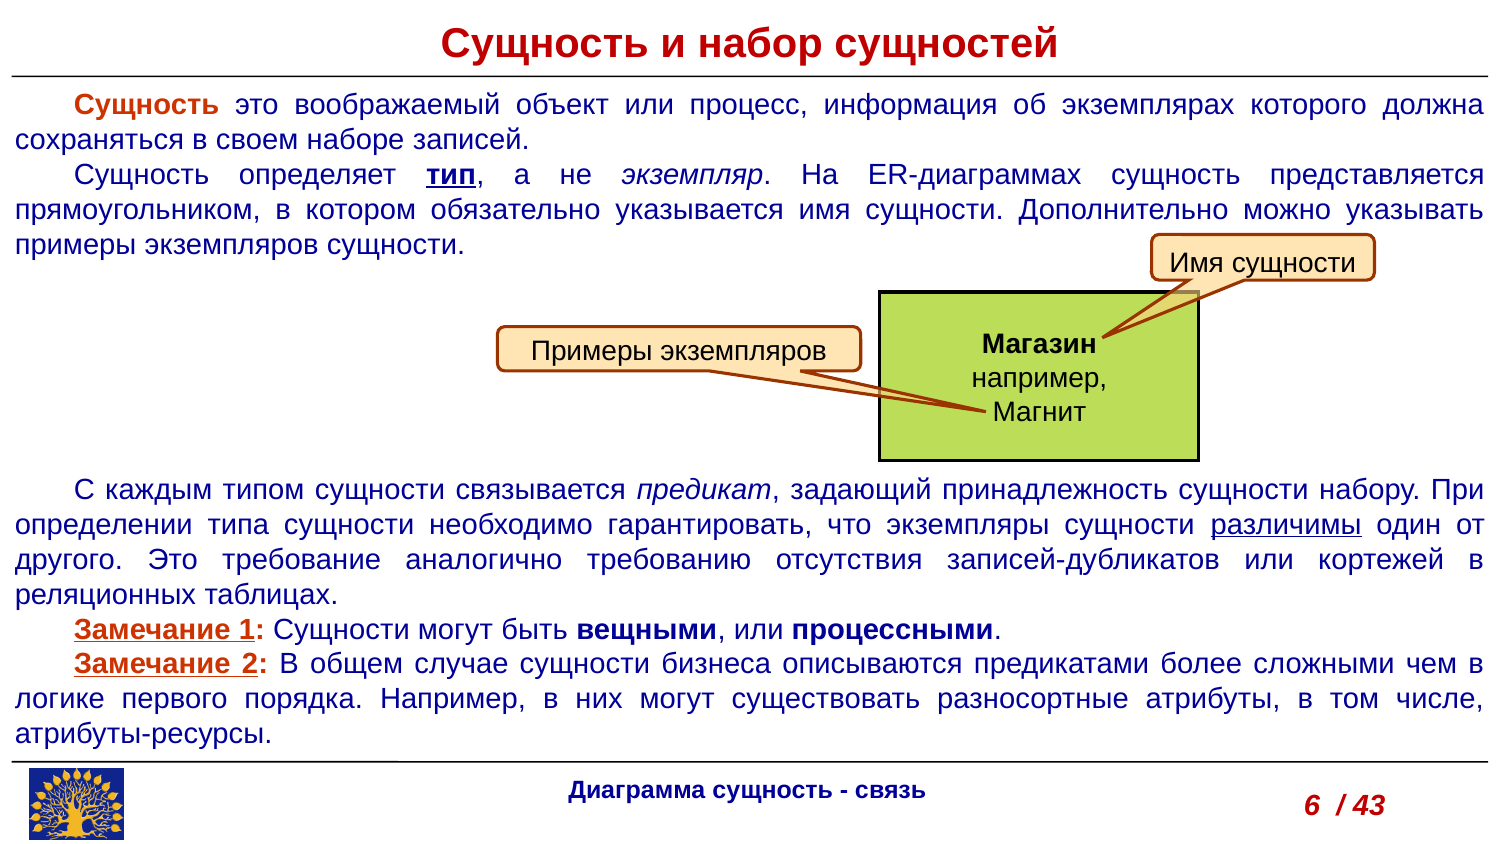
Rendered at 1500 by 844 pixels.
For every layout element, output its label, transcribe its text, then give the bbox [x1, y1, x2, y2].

text_box Магазин например, Магнит [879, 291, 1199, 461]
text_box Примеры экземпляров [497, 326, 986, 412]
picture [29, 768, 124, 840]
text_box Имя сущности [1102, 234, 1375, 338]
text_box Сущность и набор сущностей [0, 8, 1500, 76]
text_box Сущность это воображаемый объект или процесс, информация об экземплярах которого должна сохраняться в своем наборе записей. Сущность определяет тип, а не экземпляр. На ER-диаграммах сущность представляется прямоугольником, в котором обязательно указывается имя сущности. Дополнительно можно указывать примеры экземпляров сущности. С каждым типом сущности связывается предикат, задающий принадлежность сущности набору. При определении типа сущности необходимо гарантировать, что экземпляры сущности различимы один от другого. Это требование аналогично требованию отсутствия записей-дубликатов или кортежей в реляционных таблицах. Замечание 1: Сущности могут быть вещными, или процессными. Замечание 2: В общем случае сущности бизнеса описываются предикатами более сложными чем в логике первого порядка. Например, в них могут существовать разносортные атрибуты, в том числе, атрибуты-ресурсы. [0, 78, 1500, 758]
